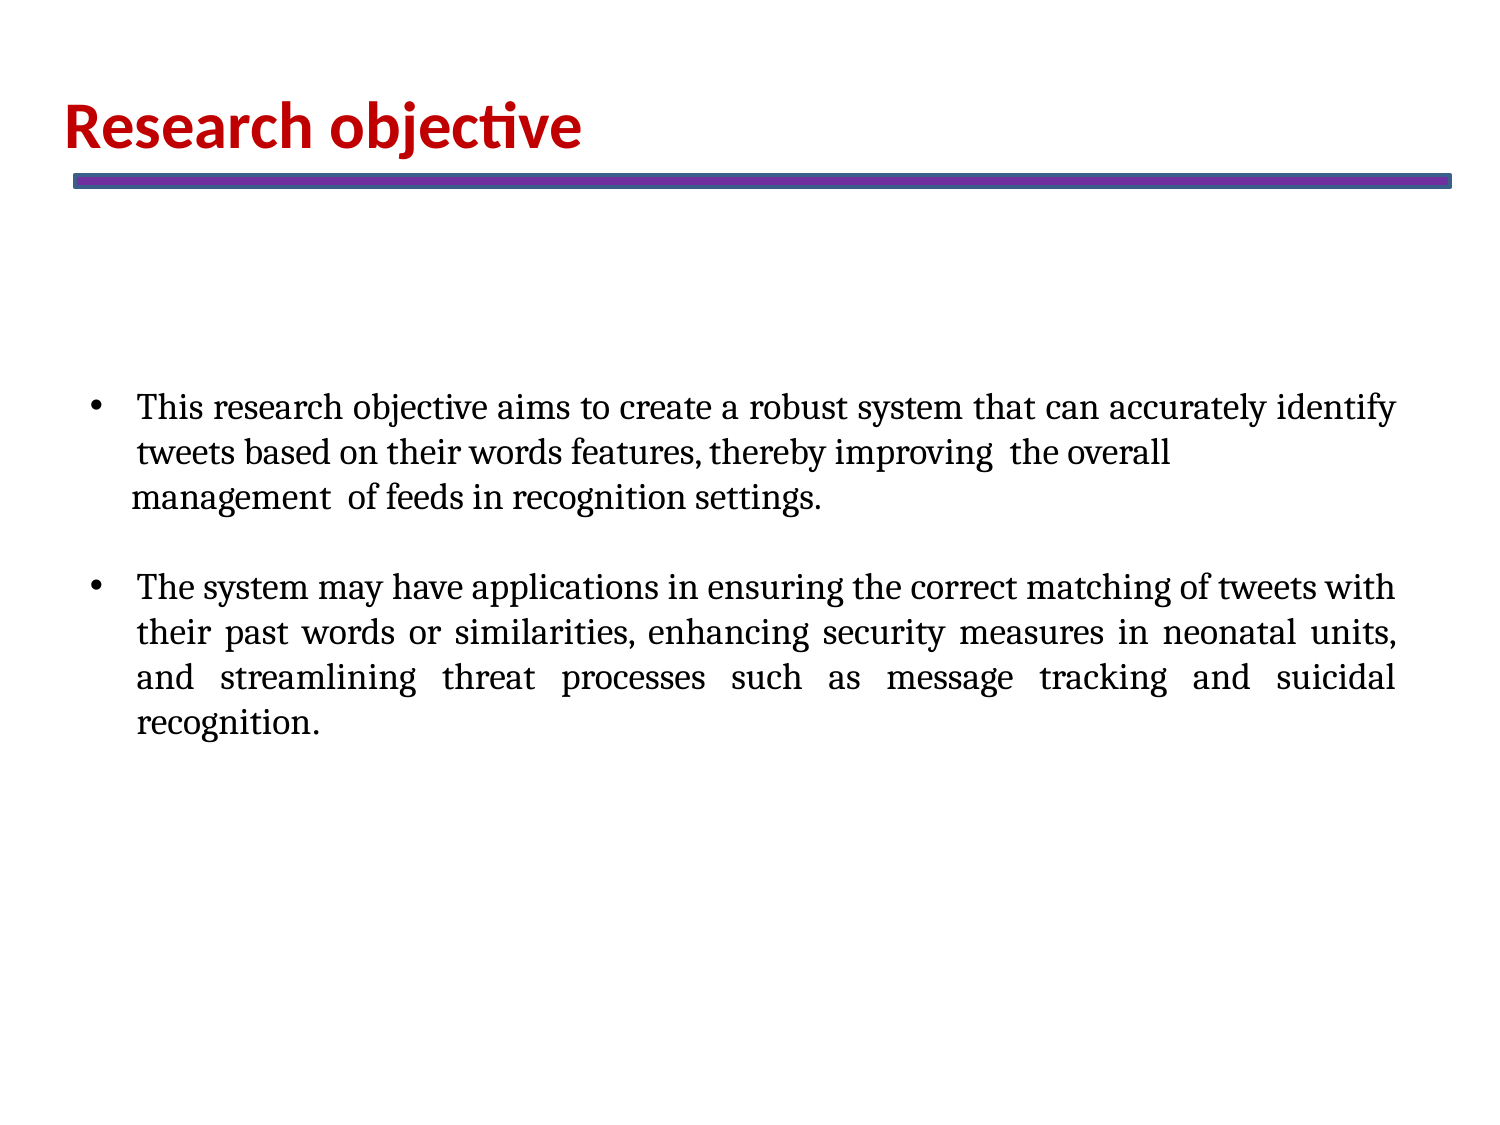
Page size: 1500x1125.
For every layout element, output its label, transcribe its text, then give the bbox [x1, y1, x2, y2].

text_box Research objective [49, 74, 638, 170]
text_box This research objective aims to create a robust system that can accurately identify tweets based on their words features, thereby improving the overall management of feeds in recognition settings. The system may have applications in ensuring the correct matching of tweets with their past words or similarities, enhancing security measures in neonatal units, and streamlining threat processes such as message tracking and suicidal recognition. [74, 374, 1413, 750]
text_box [75, 174, 1450, 188]
